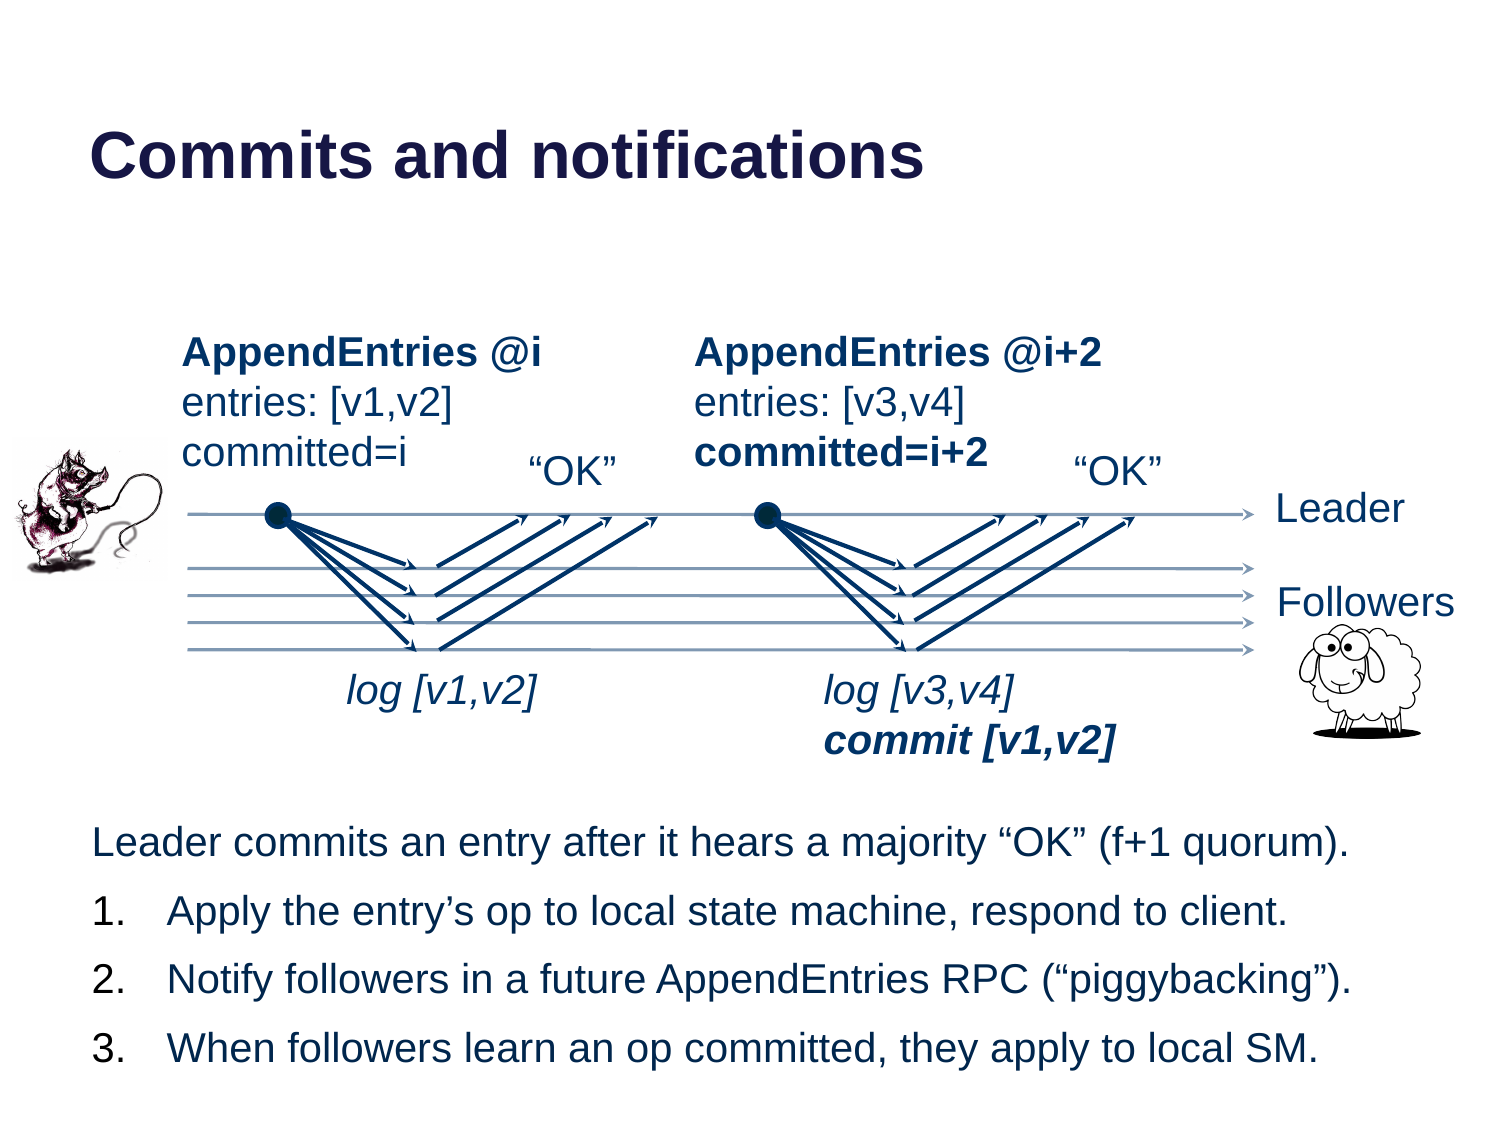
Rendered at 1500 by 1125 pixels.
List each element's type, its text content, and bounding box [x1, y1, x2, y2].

text_box [1241, 562, 1255, 575]
text_box [1241, 589, 1255, 603]
list Leader commits an entry after it hears a majority “OK” (f+1 quorum). Apply the entry’s op to local state machine, respond to client. Notify followers in a future AppendEntries RPC (“piggybacking”). When followers learn an op committed, they apply to local SM. [76, 806, 1427, 1125]
text_box [1241, 643, 1255, 657]
text_box [1241, 616, 1255, 630]
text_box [434, 514, 659, 651]
text_box log [v3,v4] commit [v1,v2] [816, 662, 1123, 763]
text_box [1241, 508, 1255, 521]
text_box AppendEntries @i+2 entries: [v3,v4] committed=i+2 [687, 324, 1113, 513]
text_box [755, 503, 907, 653]
text_box log [v1,v2] [340, 662, 544, 713]
text_box Leader [1268, 481, 1413, 532]
text_box “OK” [522, 443, 624, 494]
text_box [266, 503, 417, 653]
picture [1299, 624, 1421, 739]
text_box Followers [1270, 575, 1463, 626]
text_box “OK” [1113, 443, 1170, 494]
picture [12, 437, 168, 582]
title Commits and notifications [75, 0, 1425, 200]
text_box AppendEntries @i entries: [v1,v2] committed=i [174, 324, 550, 513]
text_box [912, 514, 1136, 651]
